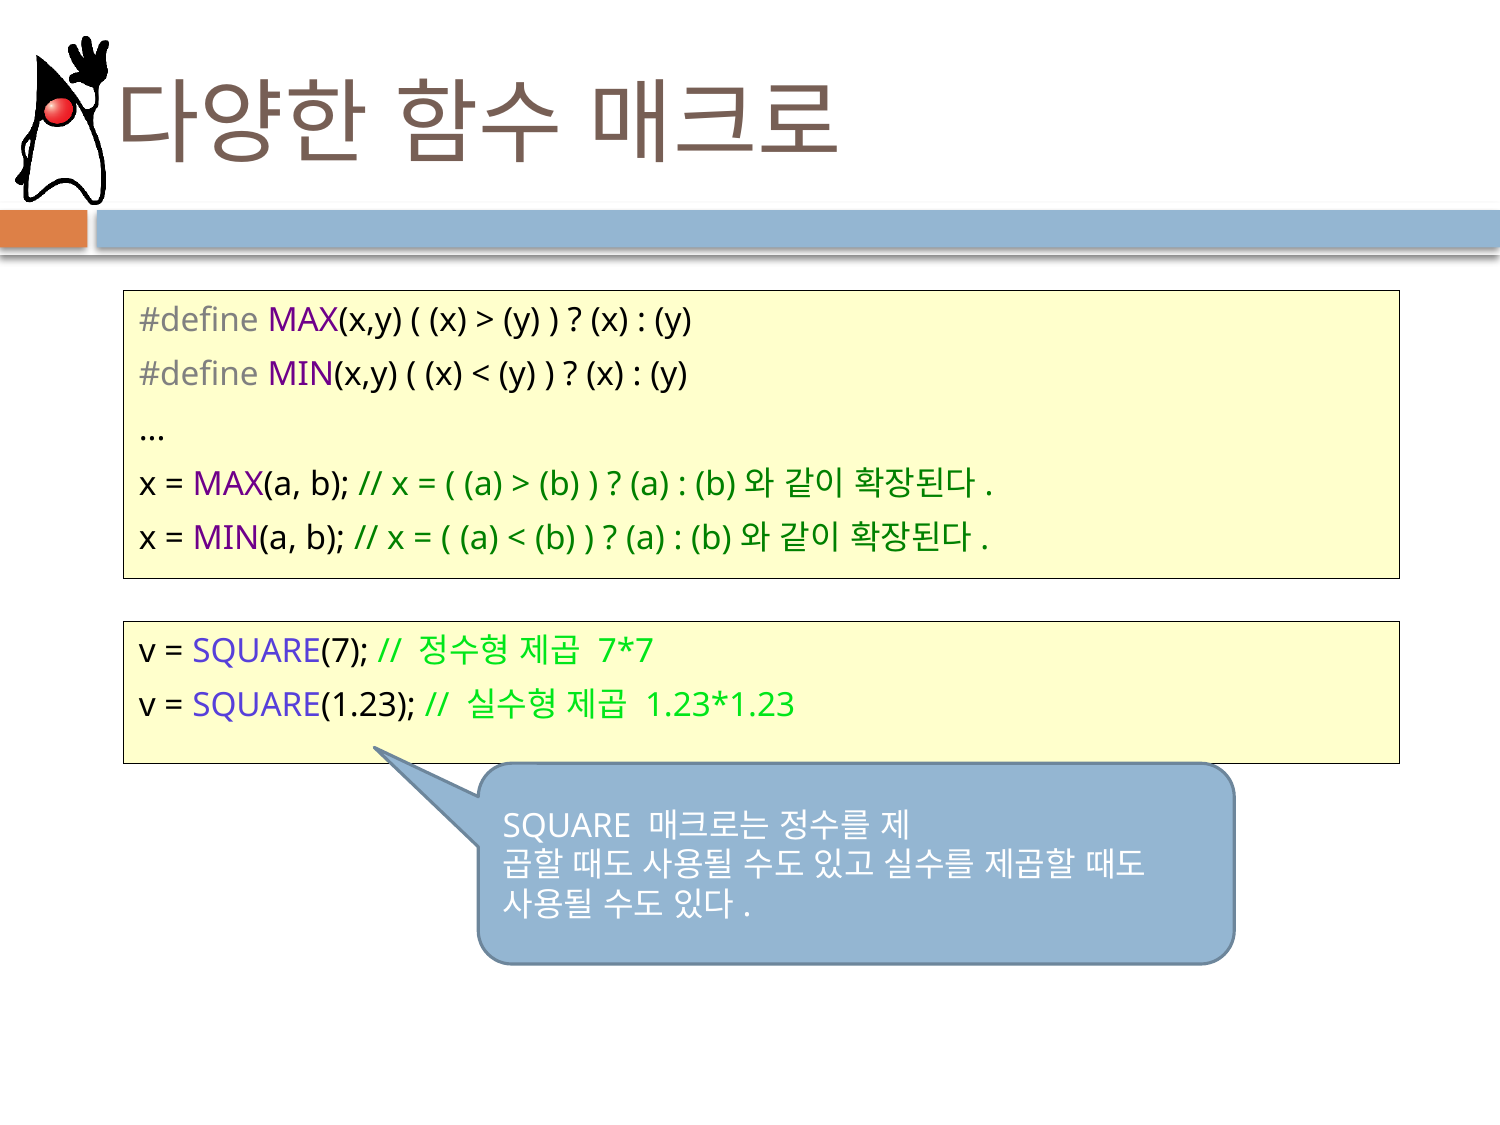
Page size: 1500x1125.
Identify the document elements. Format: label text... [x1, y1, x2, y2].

text_box #define MAX(x,y) ( (x) > (y) ) ? (x) : (y) #define MIN(x,y) ( (x) < (y) ) ? (x) : (y) ... x = MAX(a, b); // x = ( (a) > (b) ) ? (a) : (b)와 같이 확장된다. x = MIN(a, b); // x = ( (a) < (b) ) ? (a) : (b)와 같이 확장된다. [123, 290, 1400, 579]
picture [15, 36, 109, 205]
text_box SQUARE 매크로는 정수를 제 곱할 때도 사용될 수도 있고 실수를 제곱할 때도 사용될 수도 있다. [372, 745, 1236, 966]
text_box v = SQUARE(7); // 정수형 제곱 7*7 v = SQUARE(1.23); // 실수형 제곱 1.23*1.23 [123, 621, 1400, 764]
title 다양한 함수 매크로 [100, 37, 1438, 200]
